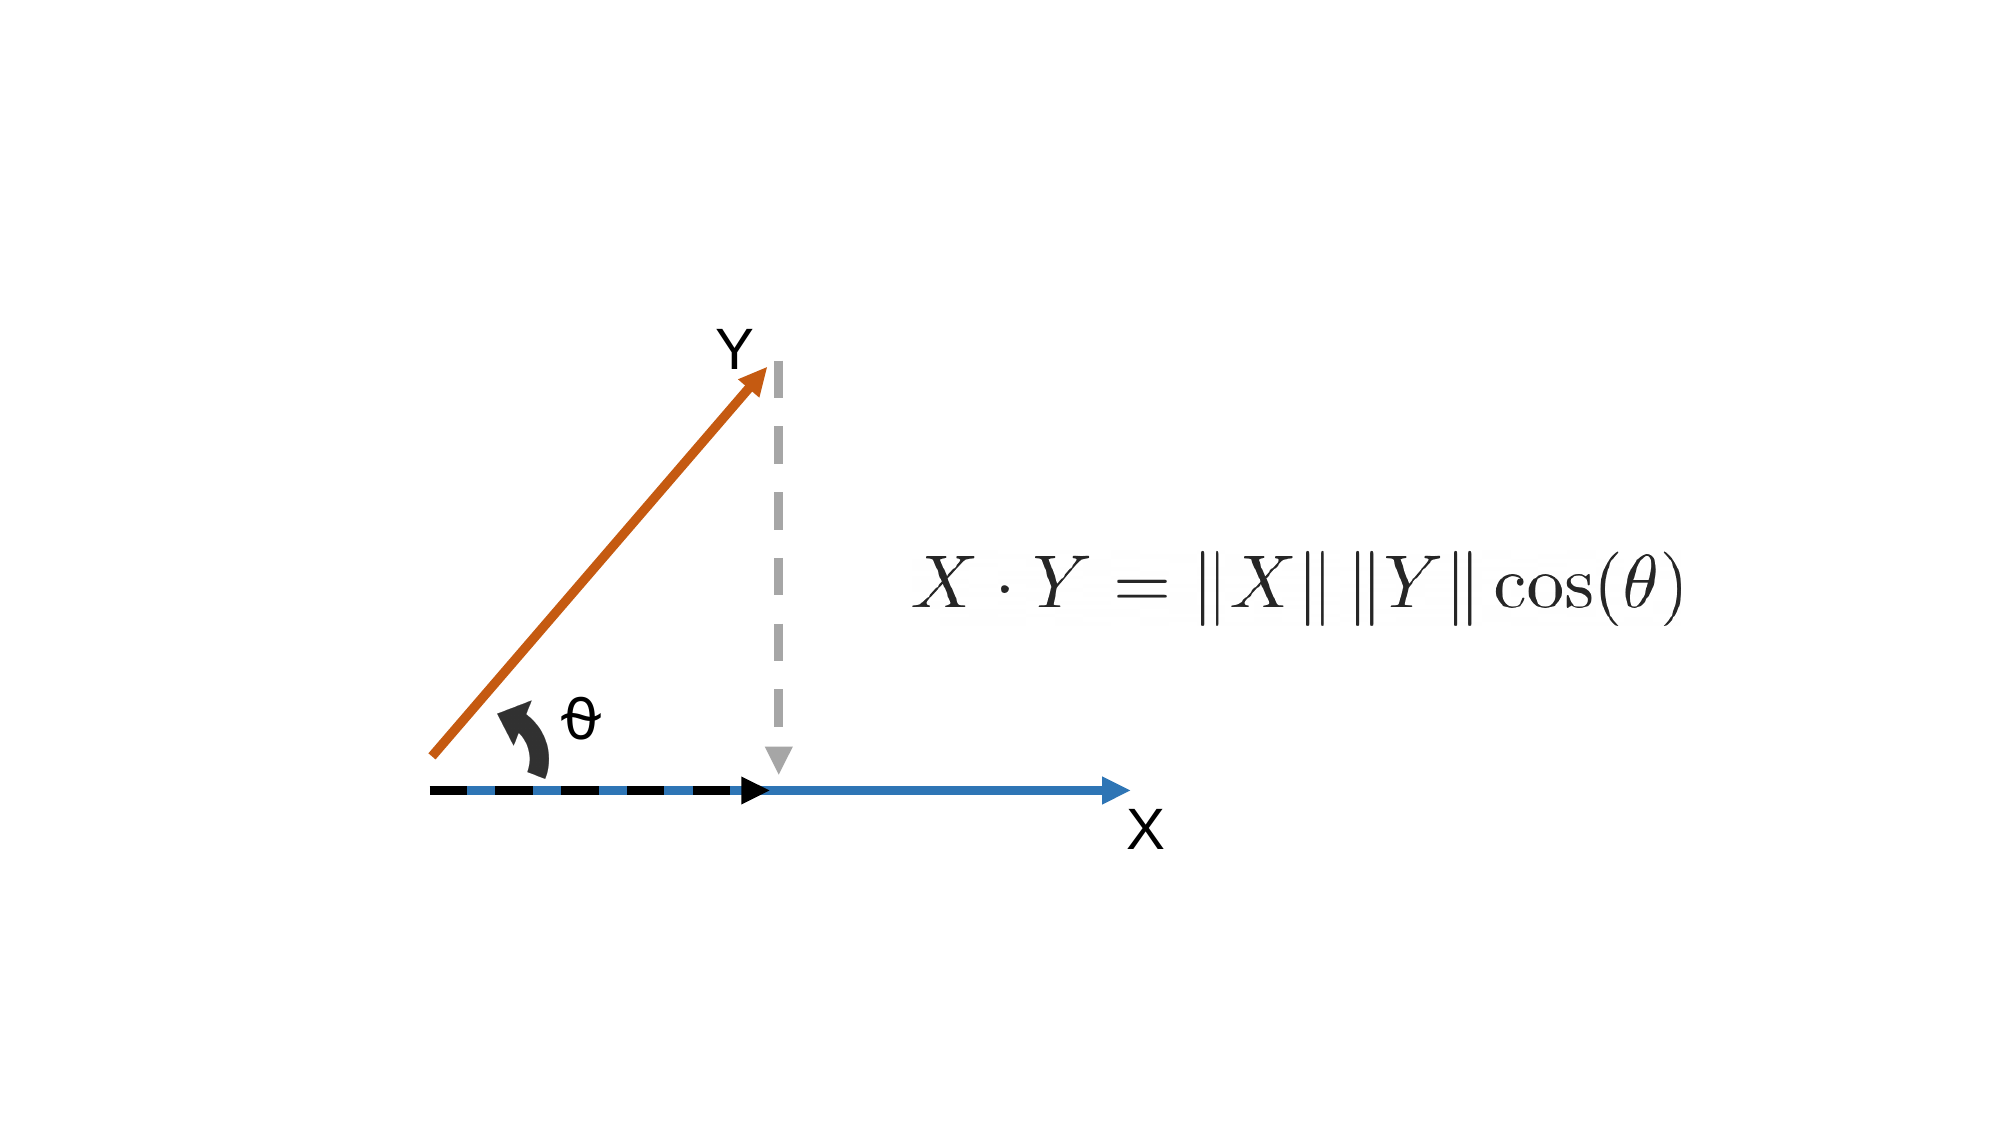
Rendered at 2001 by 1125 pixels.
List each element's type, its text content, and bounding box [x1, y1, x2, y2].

picture [480, 697, 564, 783]
text_box Y [700, 303, 801, 389]
picture [912, 550, 1681, 626]
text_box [432, 367, 768, 757]
text_box X [1110, 783, 1212, 869]
